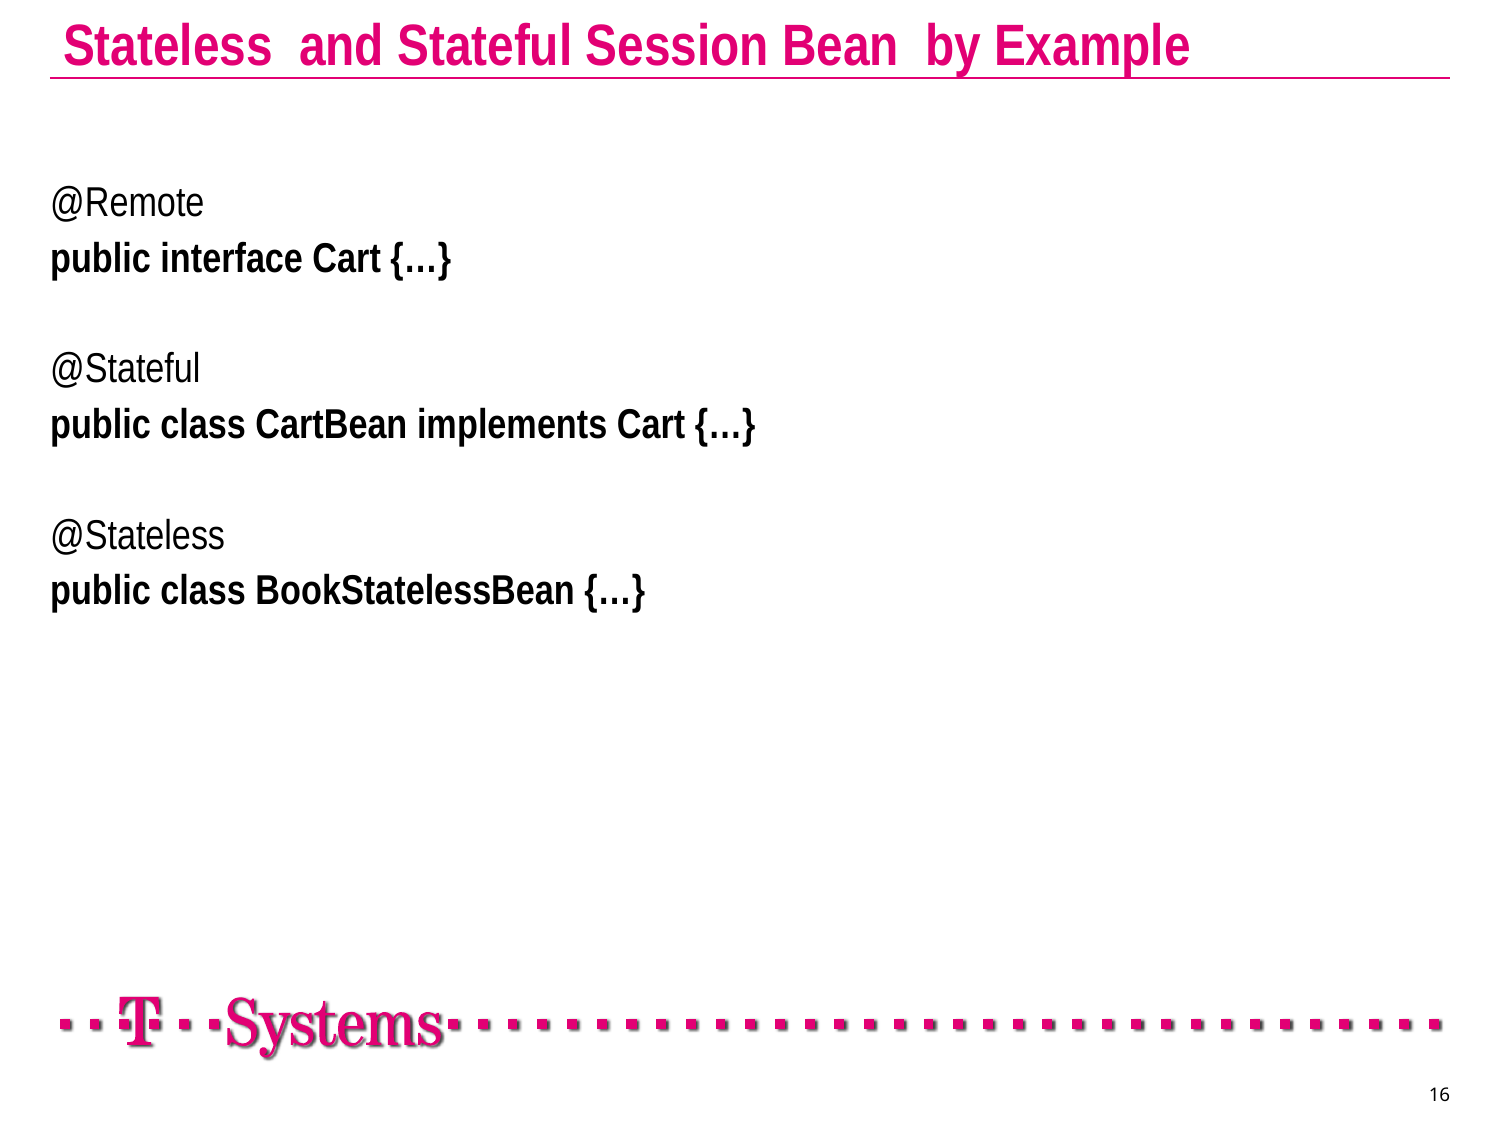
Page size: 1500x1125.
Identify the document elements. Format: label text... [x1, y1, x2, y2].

title Stateless and Stateful Session Bean by Example [50, 14, 1450, 91]
list @Remote public interface Cart {…} @Stateful public class CartBean implements Cart {…} @Stateless public class BookStatelessBean {…} [50, 125, 1450, 988]
slide_number 16 [1361, 1082, 1451, 1107]
